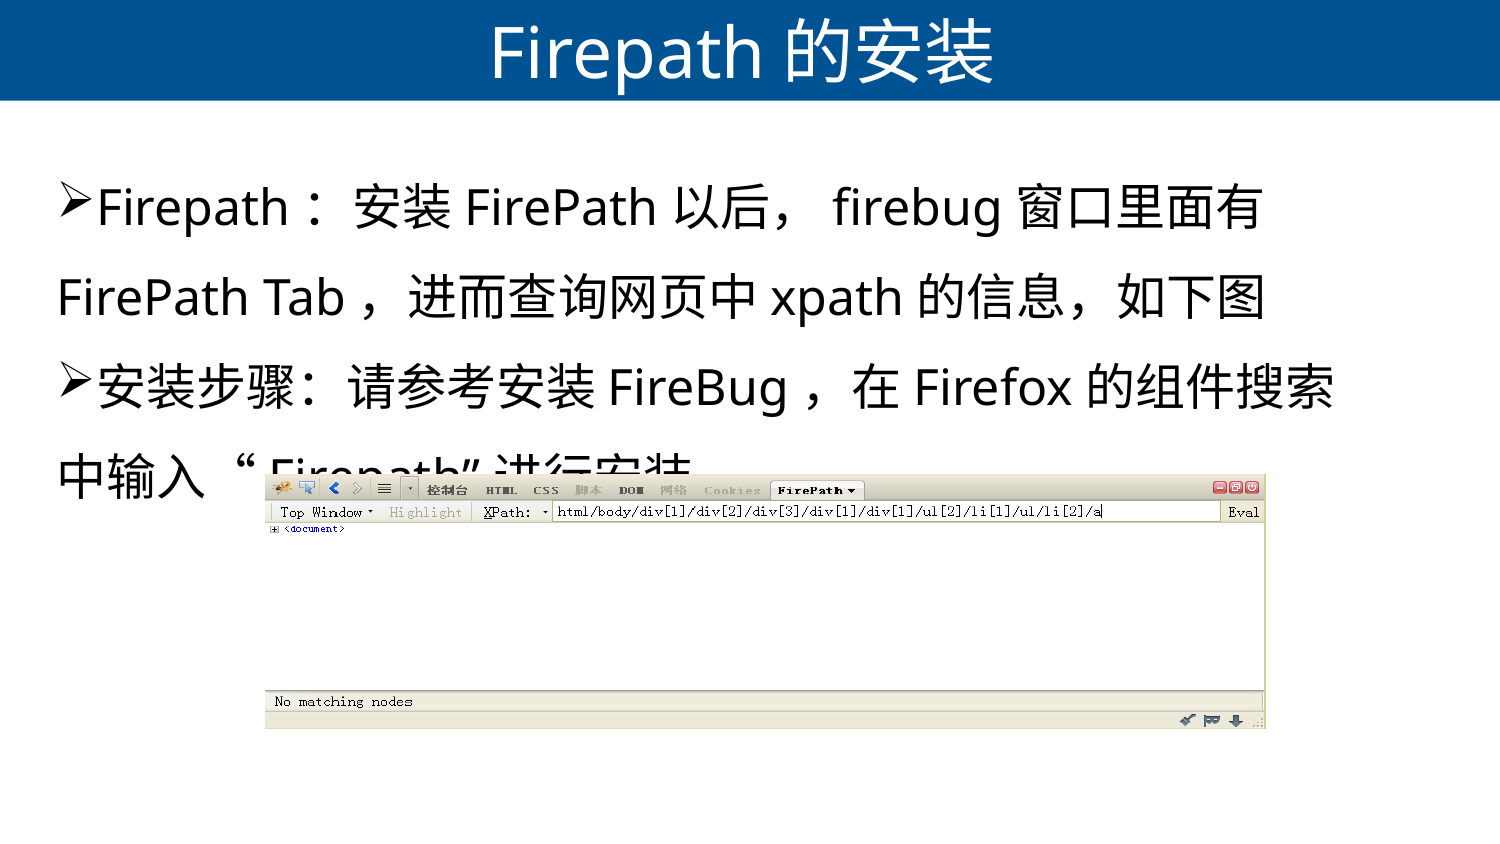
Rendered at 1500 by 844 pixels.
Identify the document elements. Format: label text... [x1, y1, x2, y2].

title Firepath的安装 [2, 0, 1483, 101]
list Firepath：安装FirePath以后，firebug窗口里面有FirePath Tab，进而查询网页中xpath的信息，如下图 安装步骤：请参考安装FireBug，在Firefox的组件搜索中输入“Firepath”进行安装 [41, 138, 1392, 696]
picture [265, 474, 1266, 729]
